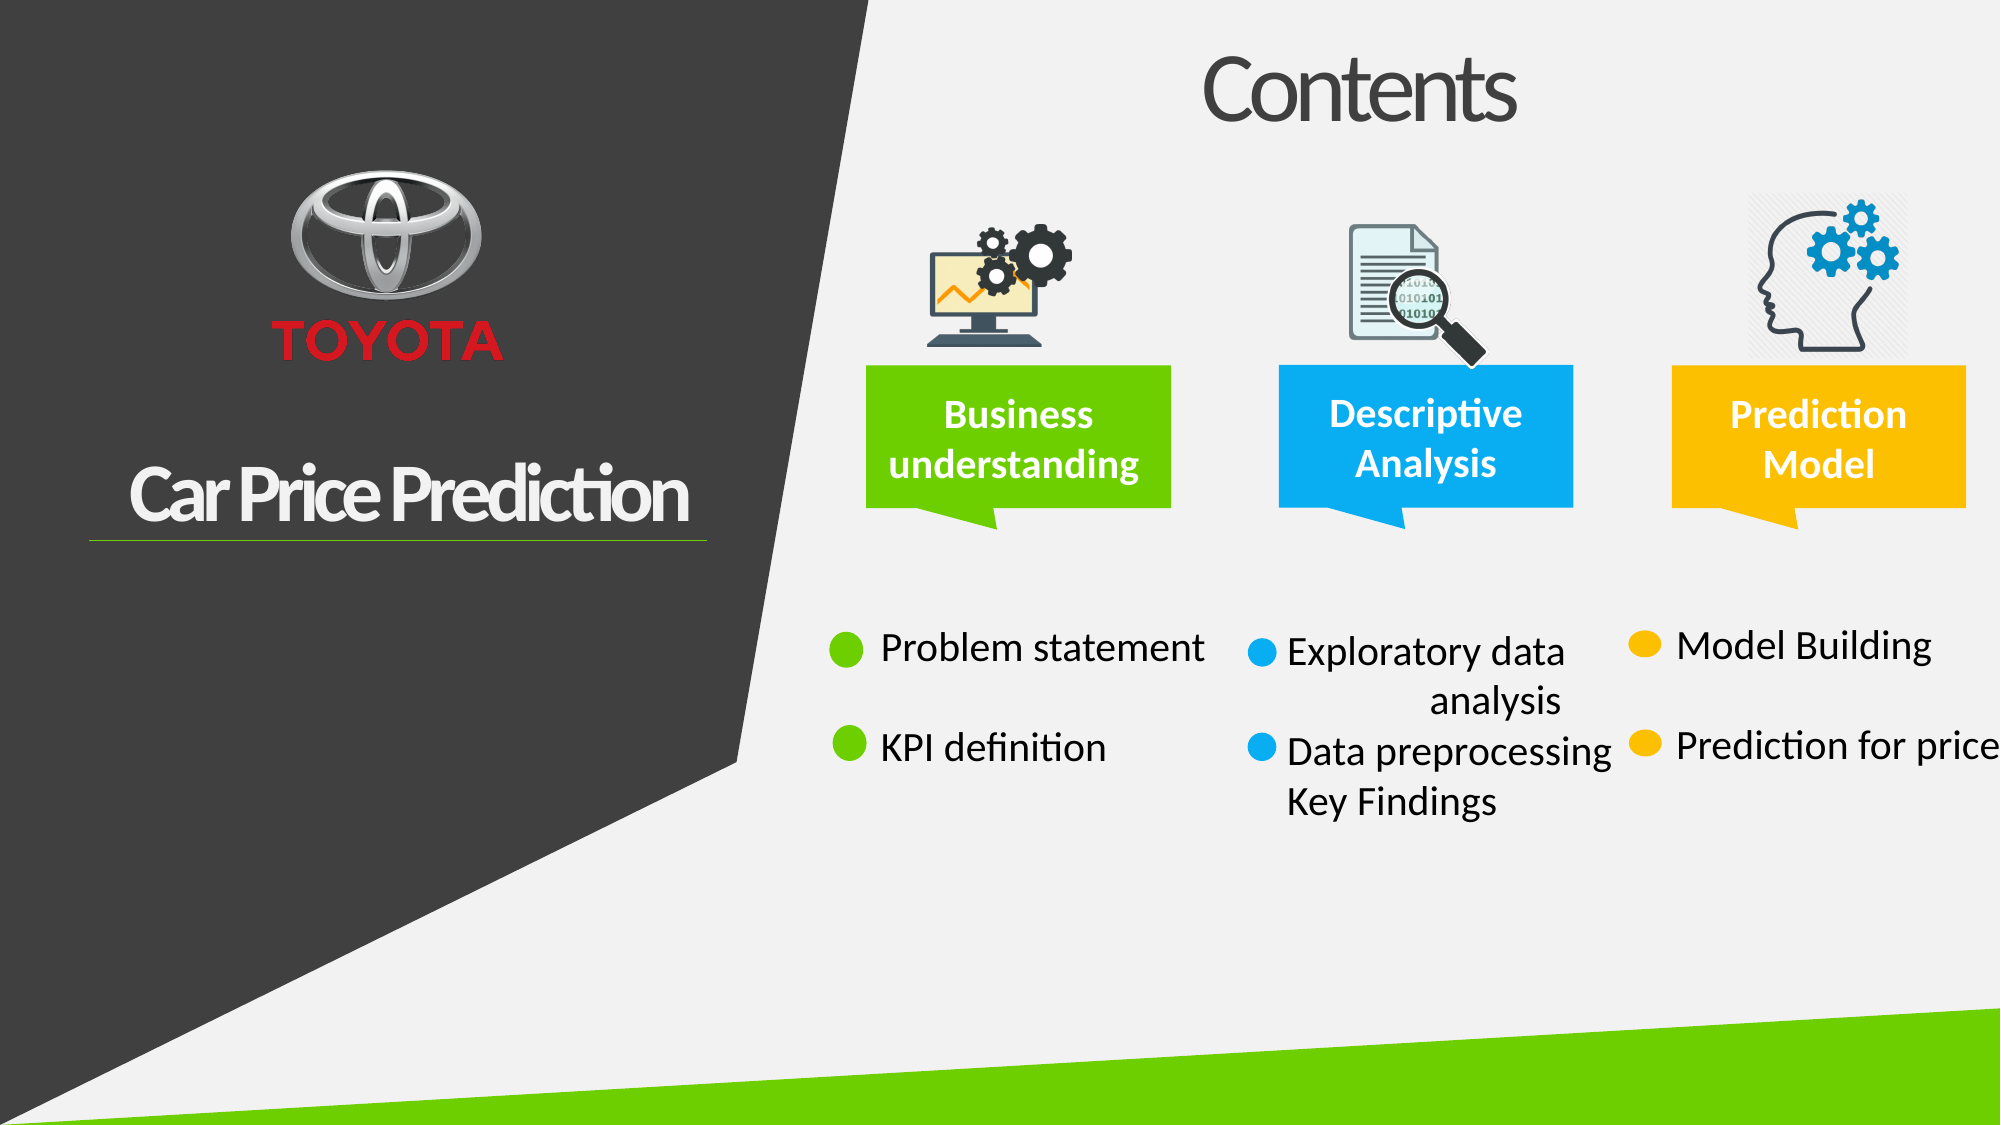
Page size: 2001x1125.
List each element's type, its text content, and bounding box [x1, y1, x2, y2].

picture [155, 138, 620, 393]
picture [927, 224, 1072, 347]
text_box Contents [1186, 14, 2000, 149]
text_box Car Price Prediction [72, 430, 732, 546]
picture [1349, 224, 1489, 365]
text_box [0, 1007, 2000, 1125]
text_box [0, 0, 870, 1123]
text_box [829, 365, 2000, 884]
picture [1747, 191, 1909, 360]
